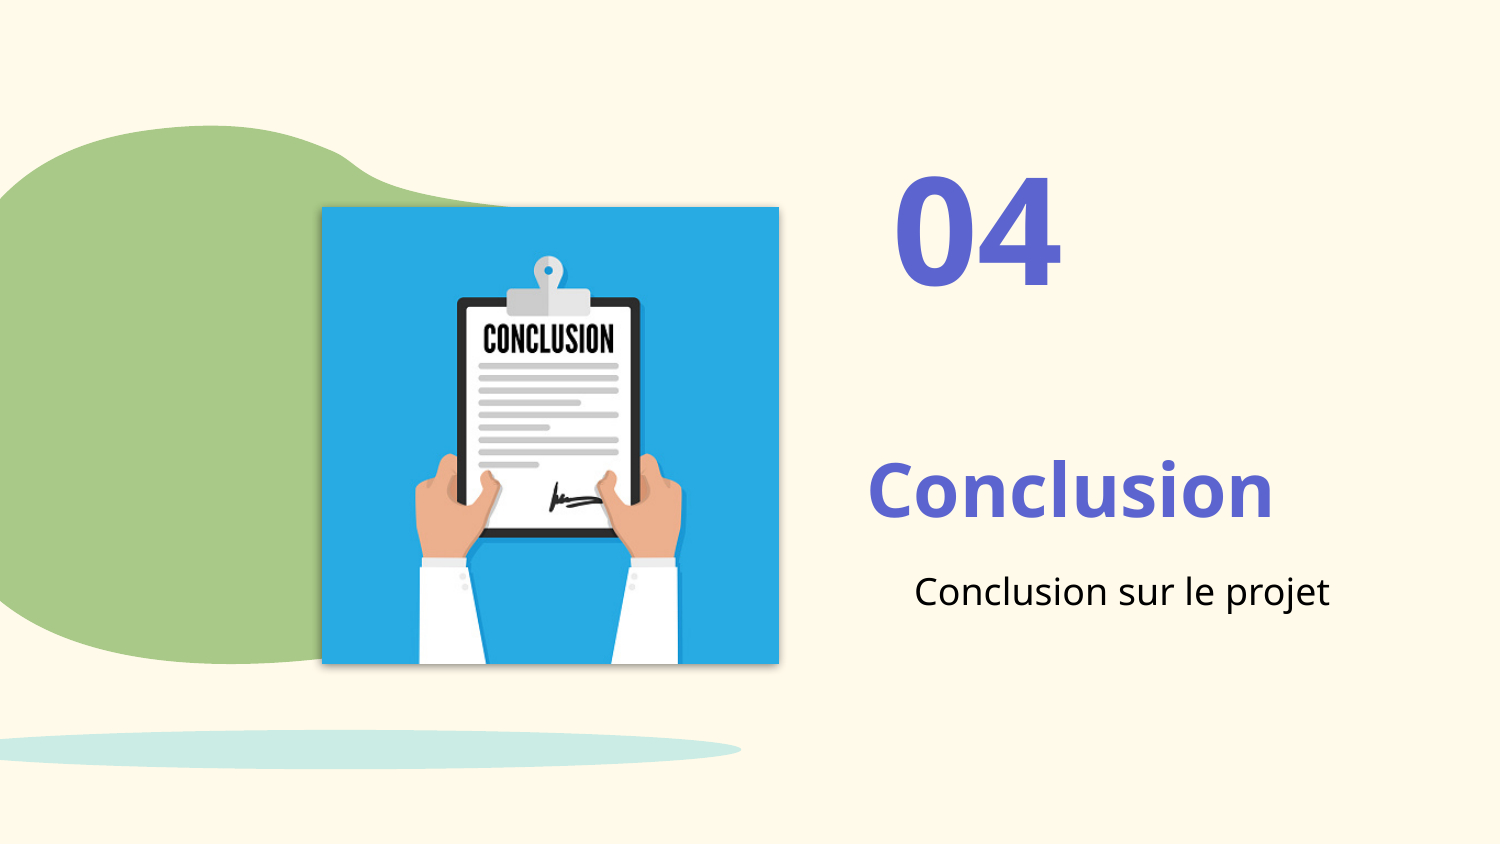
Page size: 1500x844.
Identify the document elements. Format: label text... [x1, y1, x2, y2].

subtitle Conclusion sur le projet [837, 553, 1408, 684]
picture [322, 207, 779, 665]
text_box [0, 125, 477, 665]
title 04 [877, 160, 1383, 291]
text_box [0, 729, 742, 770]
title Conclusion [851, 356, 1447, 548]
